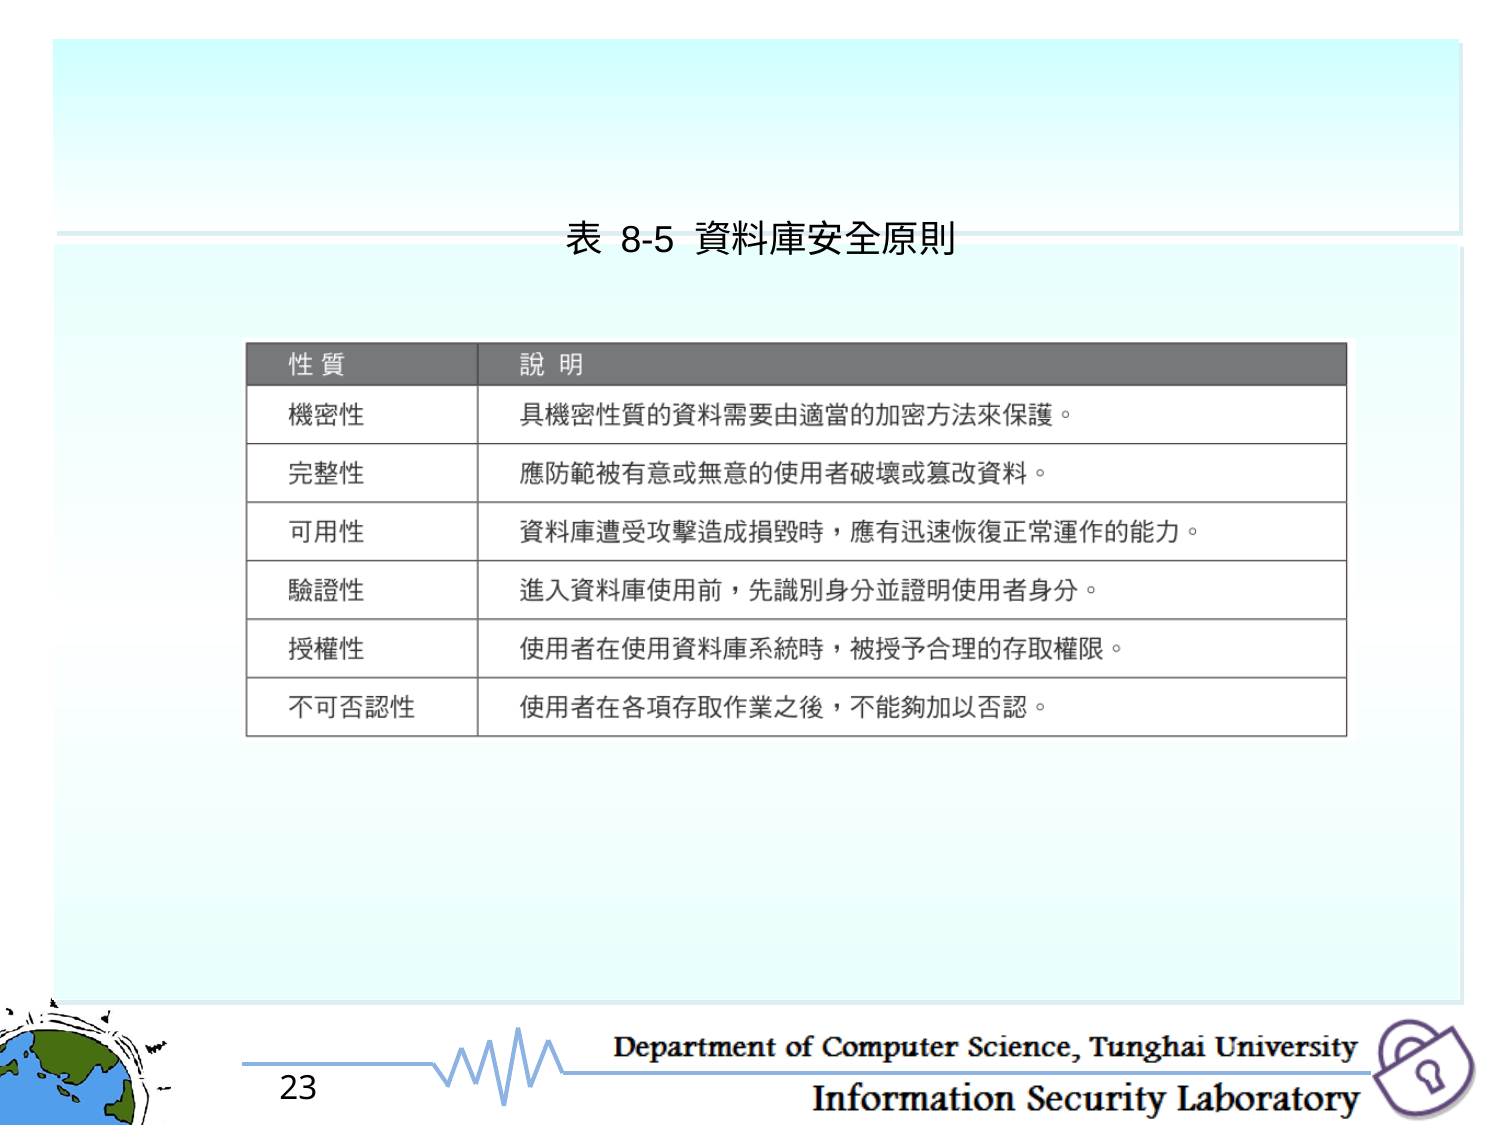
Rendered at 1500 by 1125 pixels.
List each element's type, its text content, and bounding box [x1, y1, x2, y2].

picture [809, 1076, 1369, 1124]
slide_number 23 [253, 1058, 333, 1125]
picture [0, 984, 184, 1125]
picture [601, 1026, 1365, 1071]
text_box 表 8-5 資料庫安全原則 [550, 208, 972, 268]
picture [1371, 1017, 1481, 1124]
picture [241, 337, 1356, 743]
